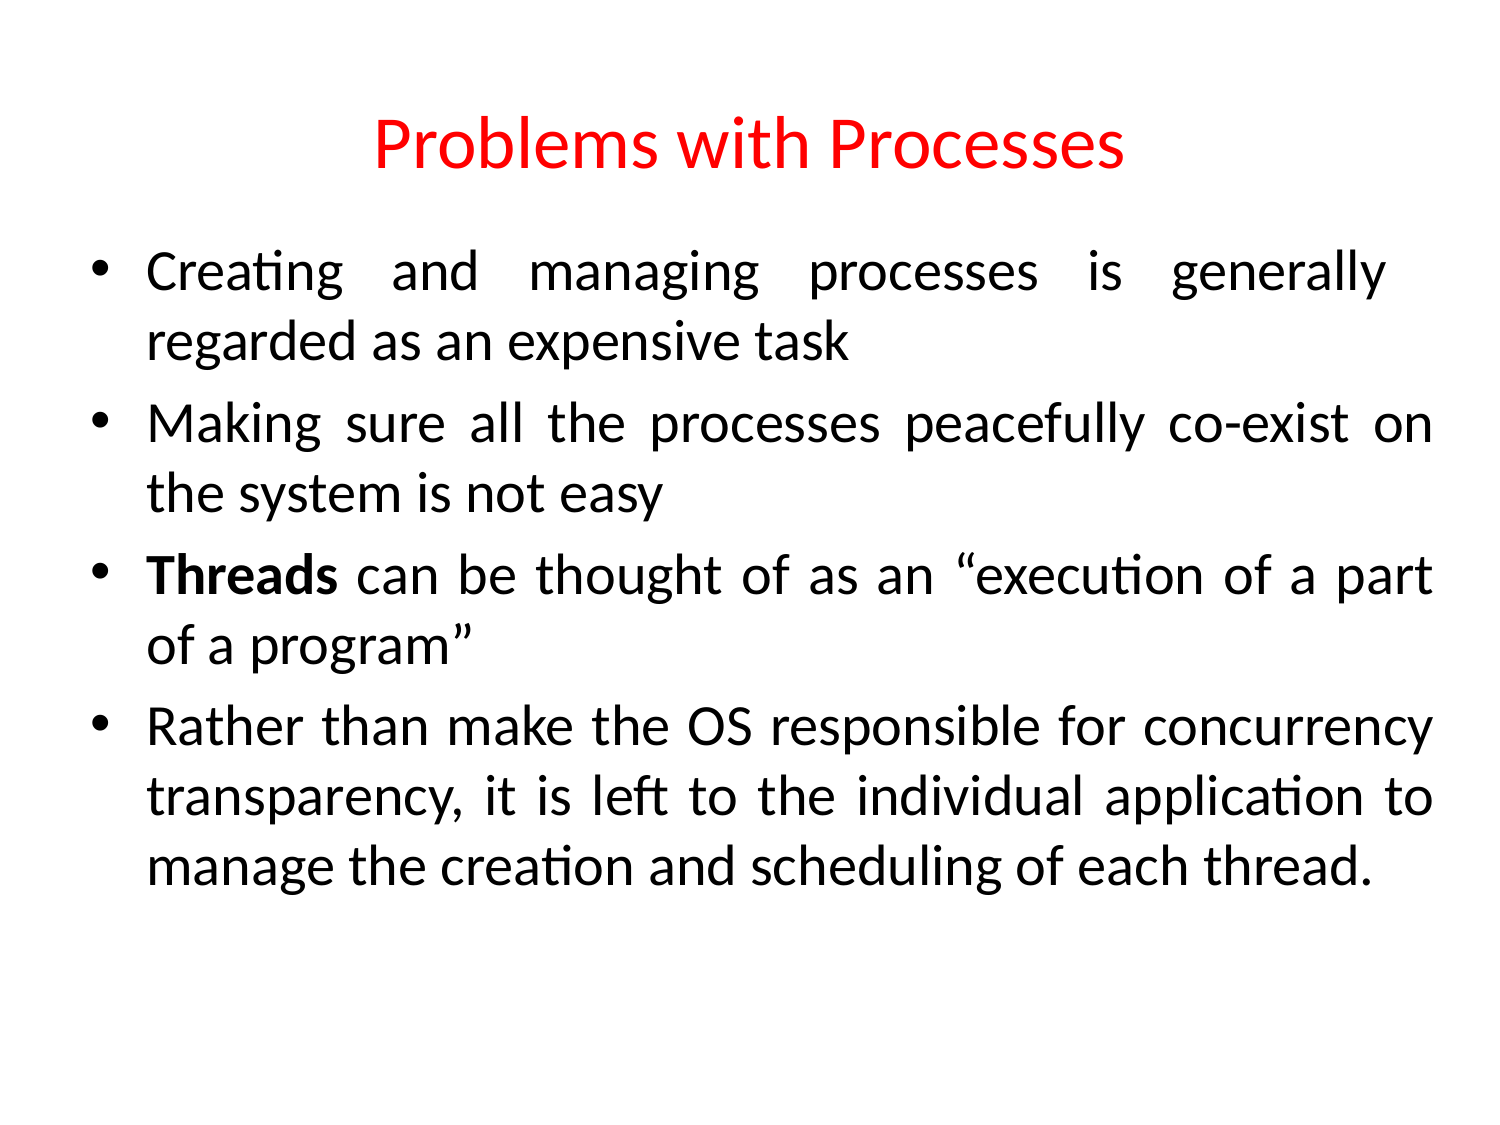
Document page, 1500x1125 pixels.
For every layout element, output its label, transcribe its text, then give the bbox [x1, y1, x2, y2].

title Problems with Processes [75, 45, 1425, 224]
list Creating and managing processes is generally regarded as an expensive task Making sure all the processes peacefully co-exist on the system is not easy Threads can be thought of as an “execution of a part of a program” Rather than make the OS responsible for concurrency transparency, it is left to the individual application to manage the creation and scheduling of each thread. [75, 224, 1450, 1076]
